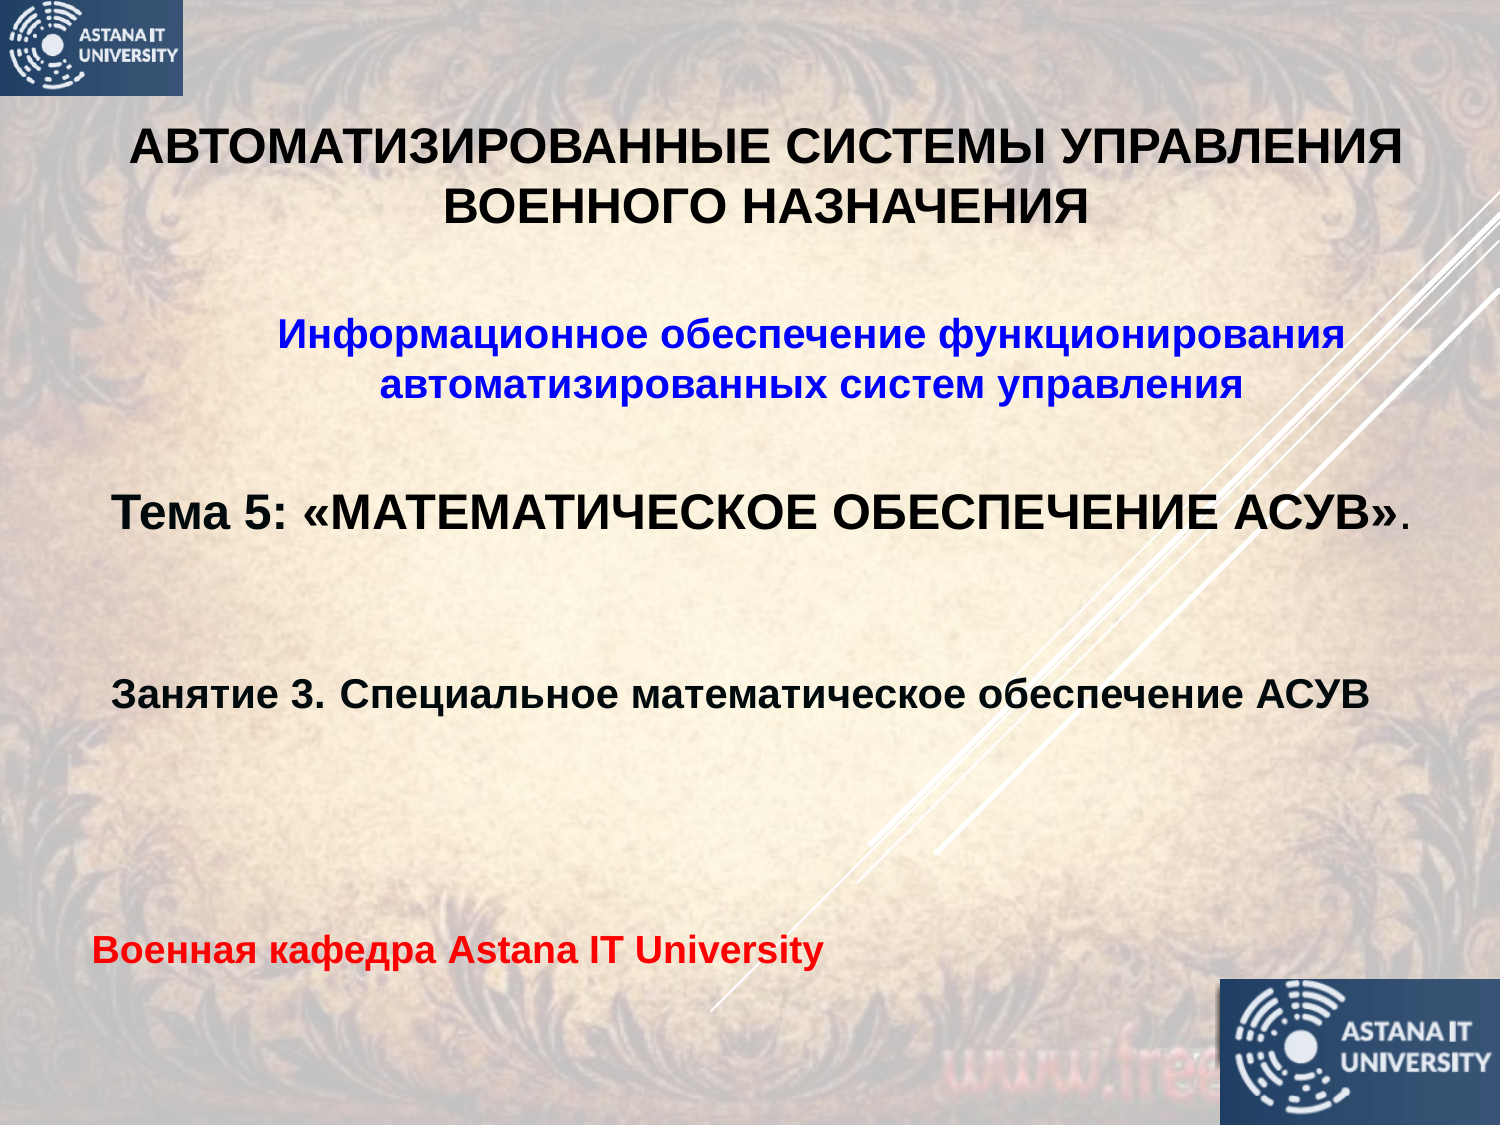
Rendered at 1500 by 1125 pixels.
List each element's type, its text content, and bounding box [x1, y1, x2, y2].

picture [0, 0, 183, 96]
text_box Информационное обеспечение функционирования автоматизированных систем управления [221, 299, 1403, 415]
text_box Тема 5: «МАТЕМАТИЧЕСКОЕ ОБЕСПЕЧЕНИЕ АСУВ». [96, 471, 1459, 612]
picture [1219, 979, 1500, 1125]
text_box Занятие 3. Специальное математическое обеспечение АСУВ [96, 650, 1435, 726]
text_box АВТОМАТИЗИРОВАННЫЕ СИСТЕМЫ УПРАВЛЕНИЯ ВОЕННОГО НАЗНАЧЕНИЯ [92, 106, 1440, 241]
subtitle Военная кафедра Astana IT University [76, 916, 993, 980]
